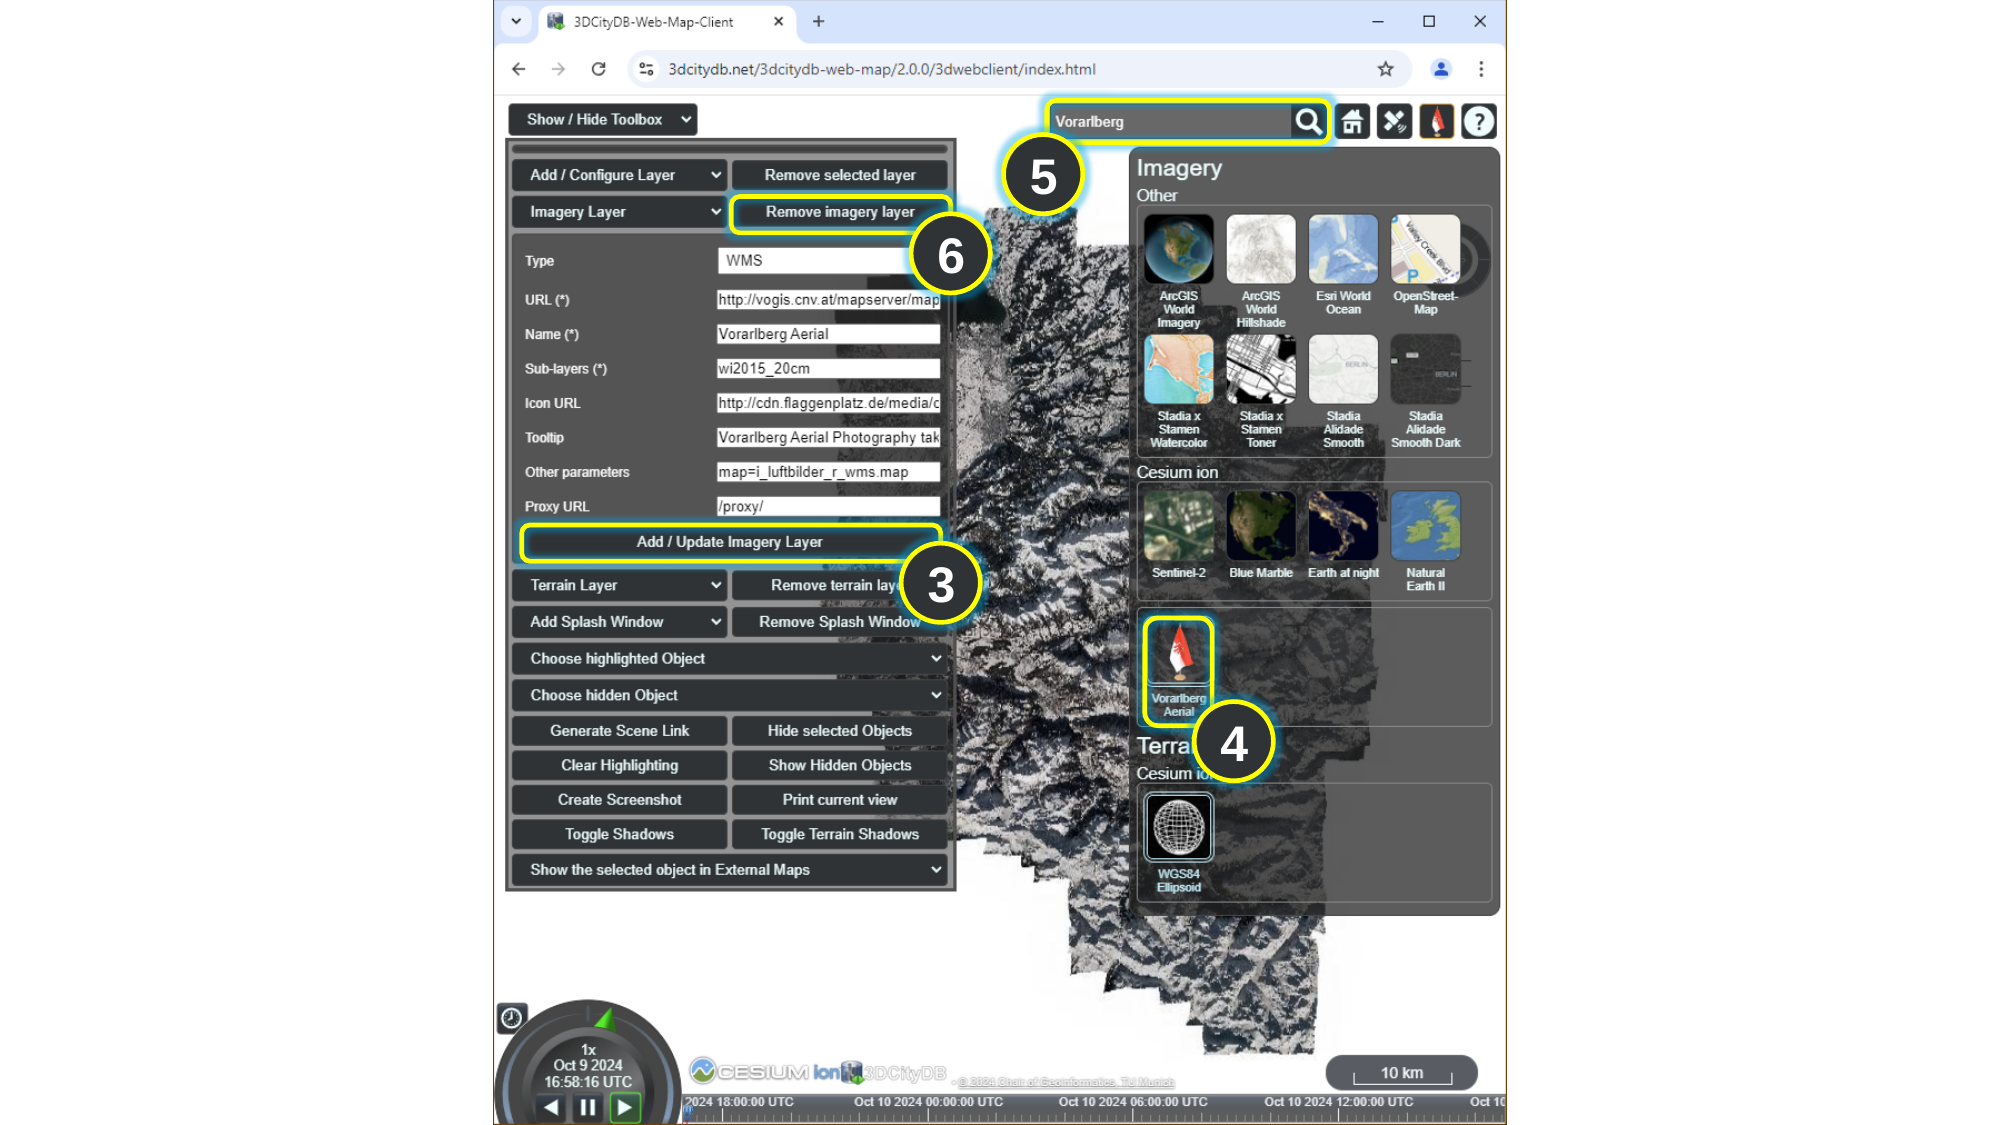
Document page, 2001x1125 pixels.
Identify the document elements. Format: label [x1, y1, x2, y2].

picture [493, 0, 1507, 1125]
